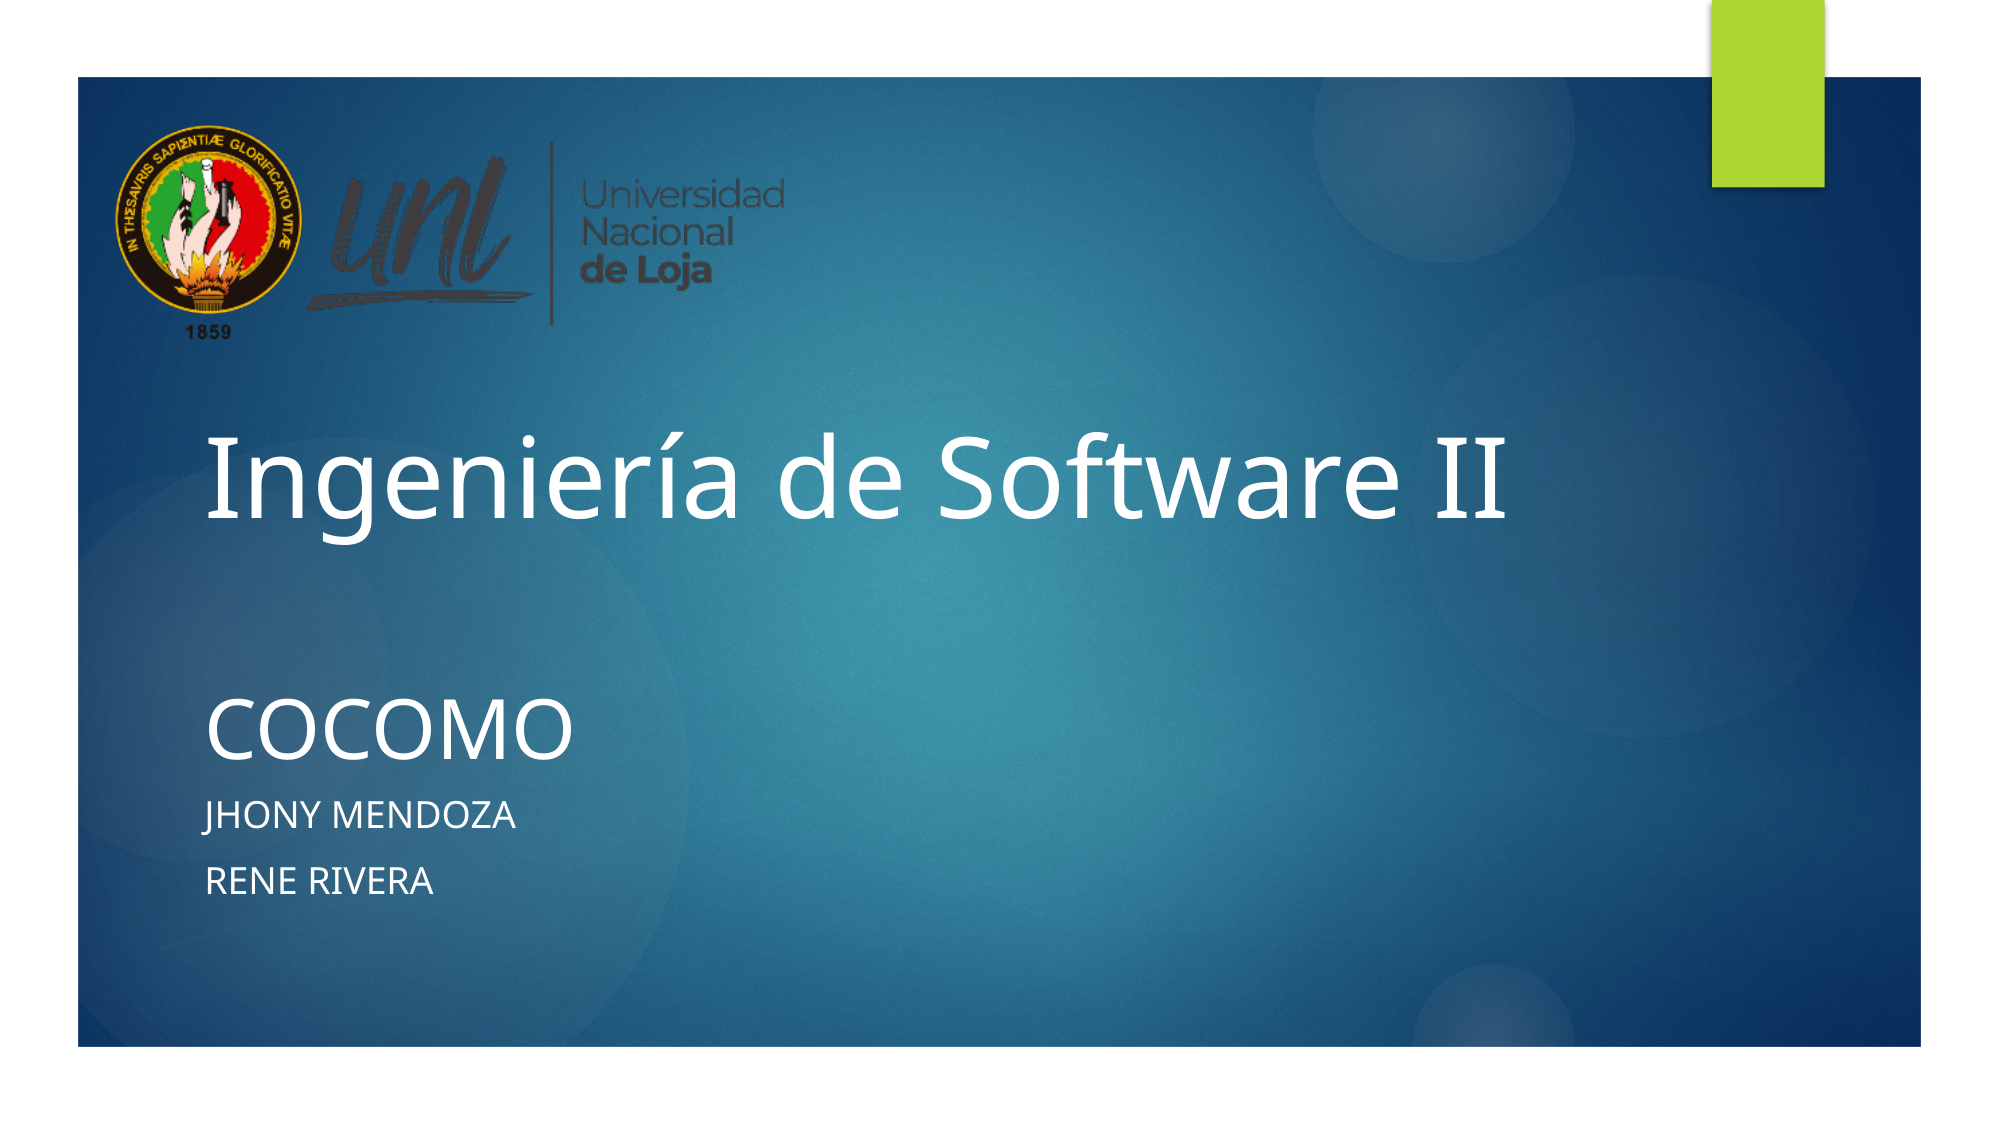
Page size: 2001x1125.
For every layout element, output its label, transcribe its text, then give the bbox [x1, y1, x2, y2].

picture [115, 125, 785, 342]
subtitle JHONY MENDOZA RENE RIVERA [189, 783, 1638, 925]
title Ingeniería de Software II COCOMO [189, 344, 1638, 783]
